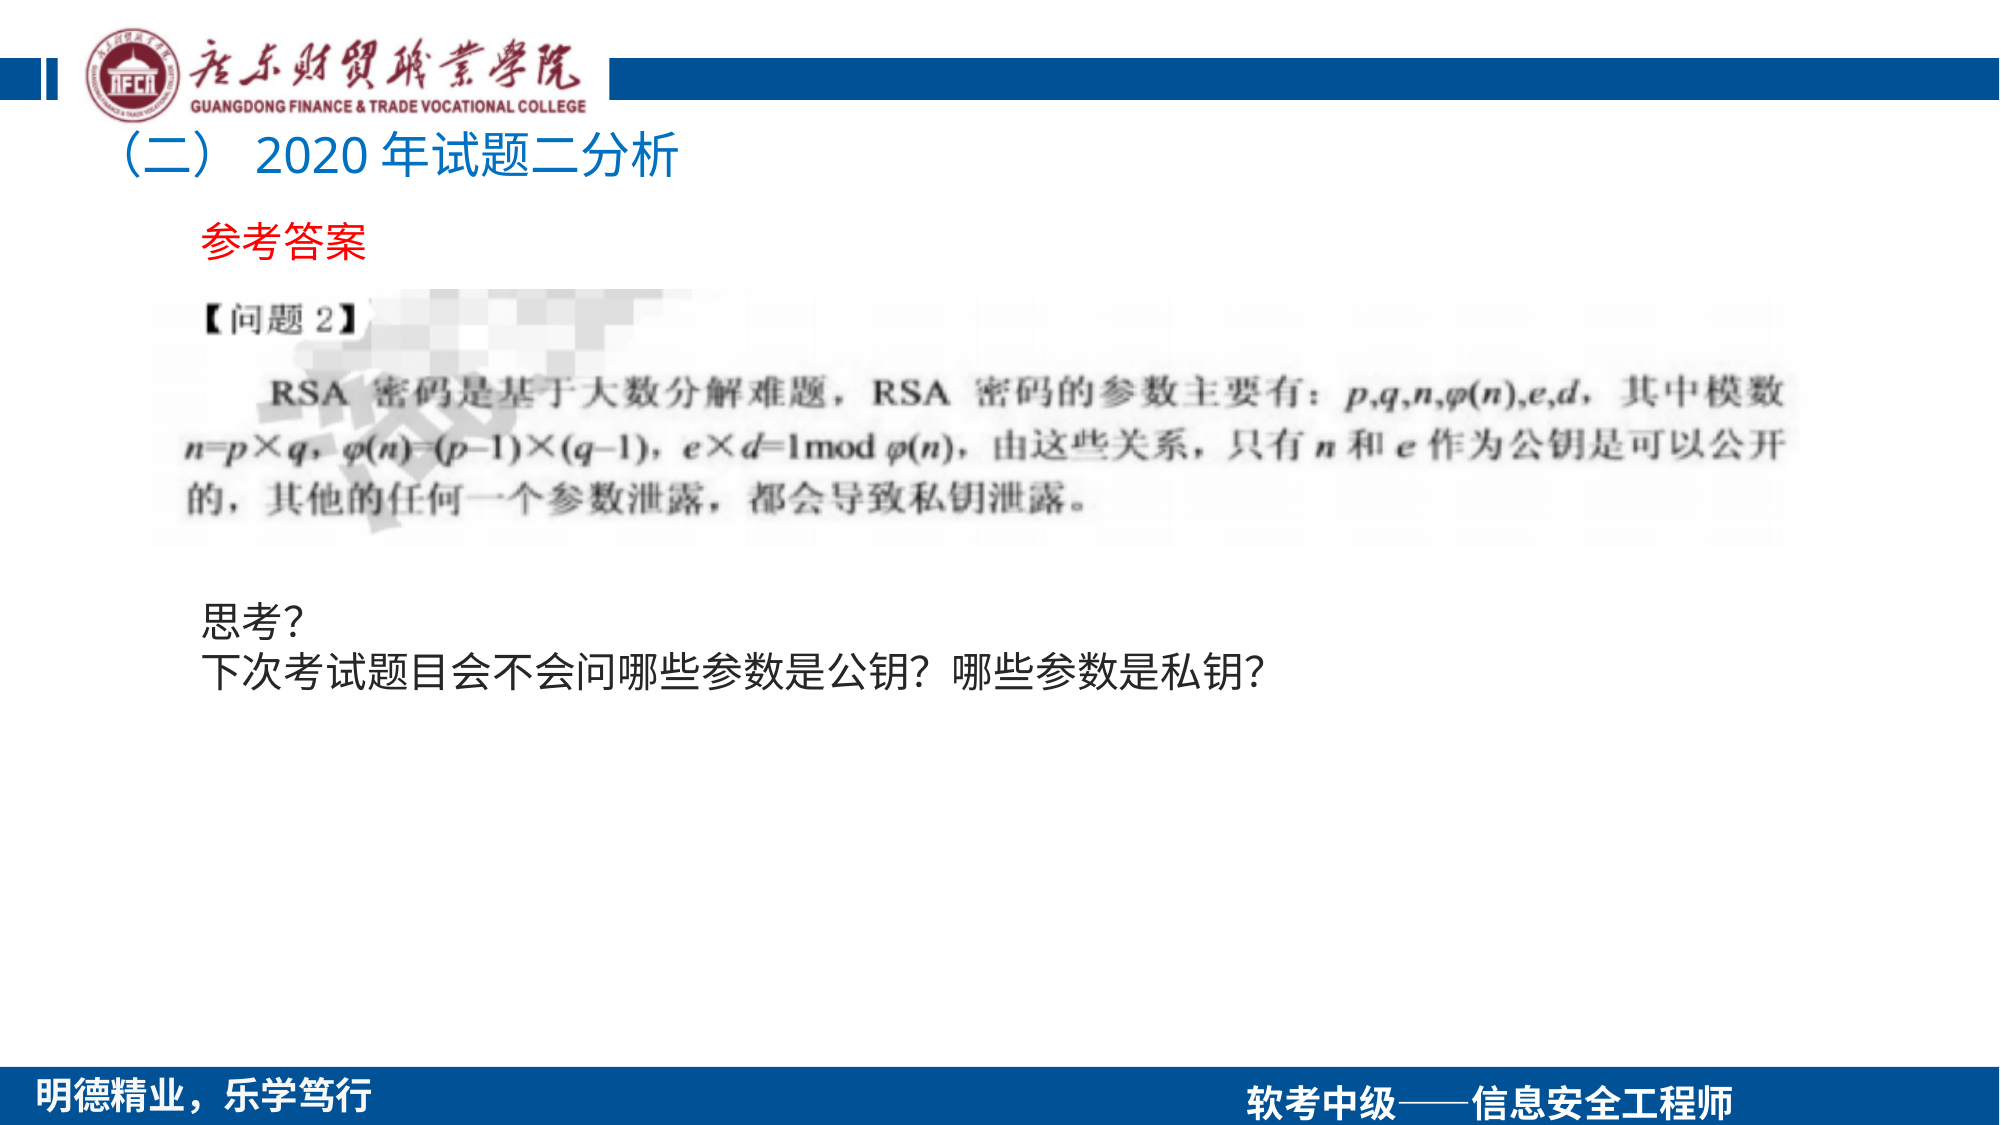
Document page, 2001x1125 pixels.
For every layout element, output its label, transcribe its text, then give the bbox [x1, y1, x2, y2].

text_box 参考答案 [185, 208, 853, 274]
picture [83, 20, 593, 103]
picture [151, 289, 1817, 548]
text_box 思考？ 下次考试题目会不会问哪些参数是公钥？哪些参数是私钥？ [185, 588, 1754, 704]
text_box （二）2020年试题二分析 [78, 103, 759, 191]
